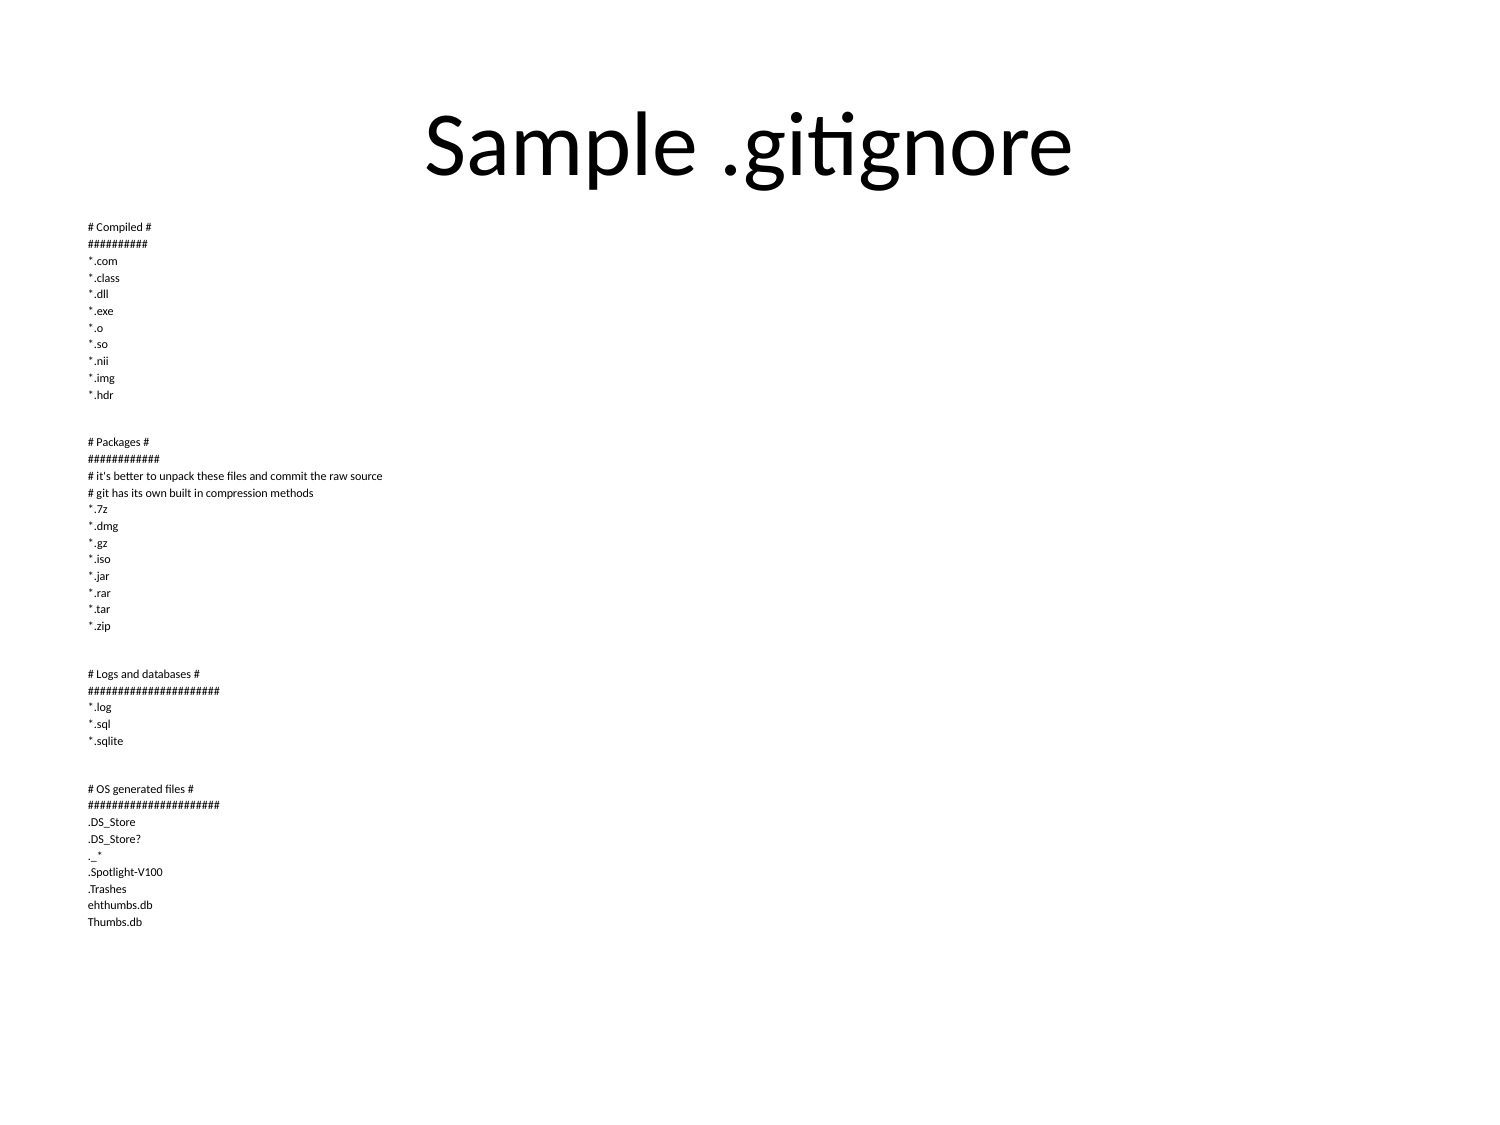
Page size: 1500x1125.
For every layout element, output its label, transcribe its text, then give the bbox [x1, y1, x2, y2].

title Sample .gitignore [75, 45, 1425, 233]
list # Compiled # ########## *.com *.class *.dll *.exe *.o *.so *.nii *.img *.hdr # Packages # ############ # it's better to unpack these files and commit the raw source # git has its own built in compression methods *.7z *.dmg *.gz *.iso *.jar *.rar *.tar *.zip # Logs and databases # ###################### *.log *.sql *.sqlite # OS generated files # ###################### .DS_Store .DS_Store? ._* .Spotlight-V100 .Trashes ehthumbs.db Thumbs.db [72, 212, 1423, 955]
